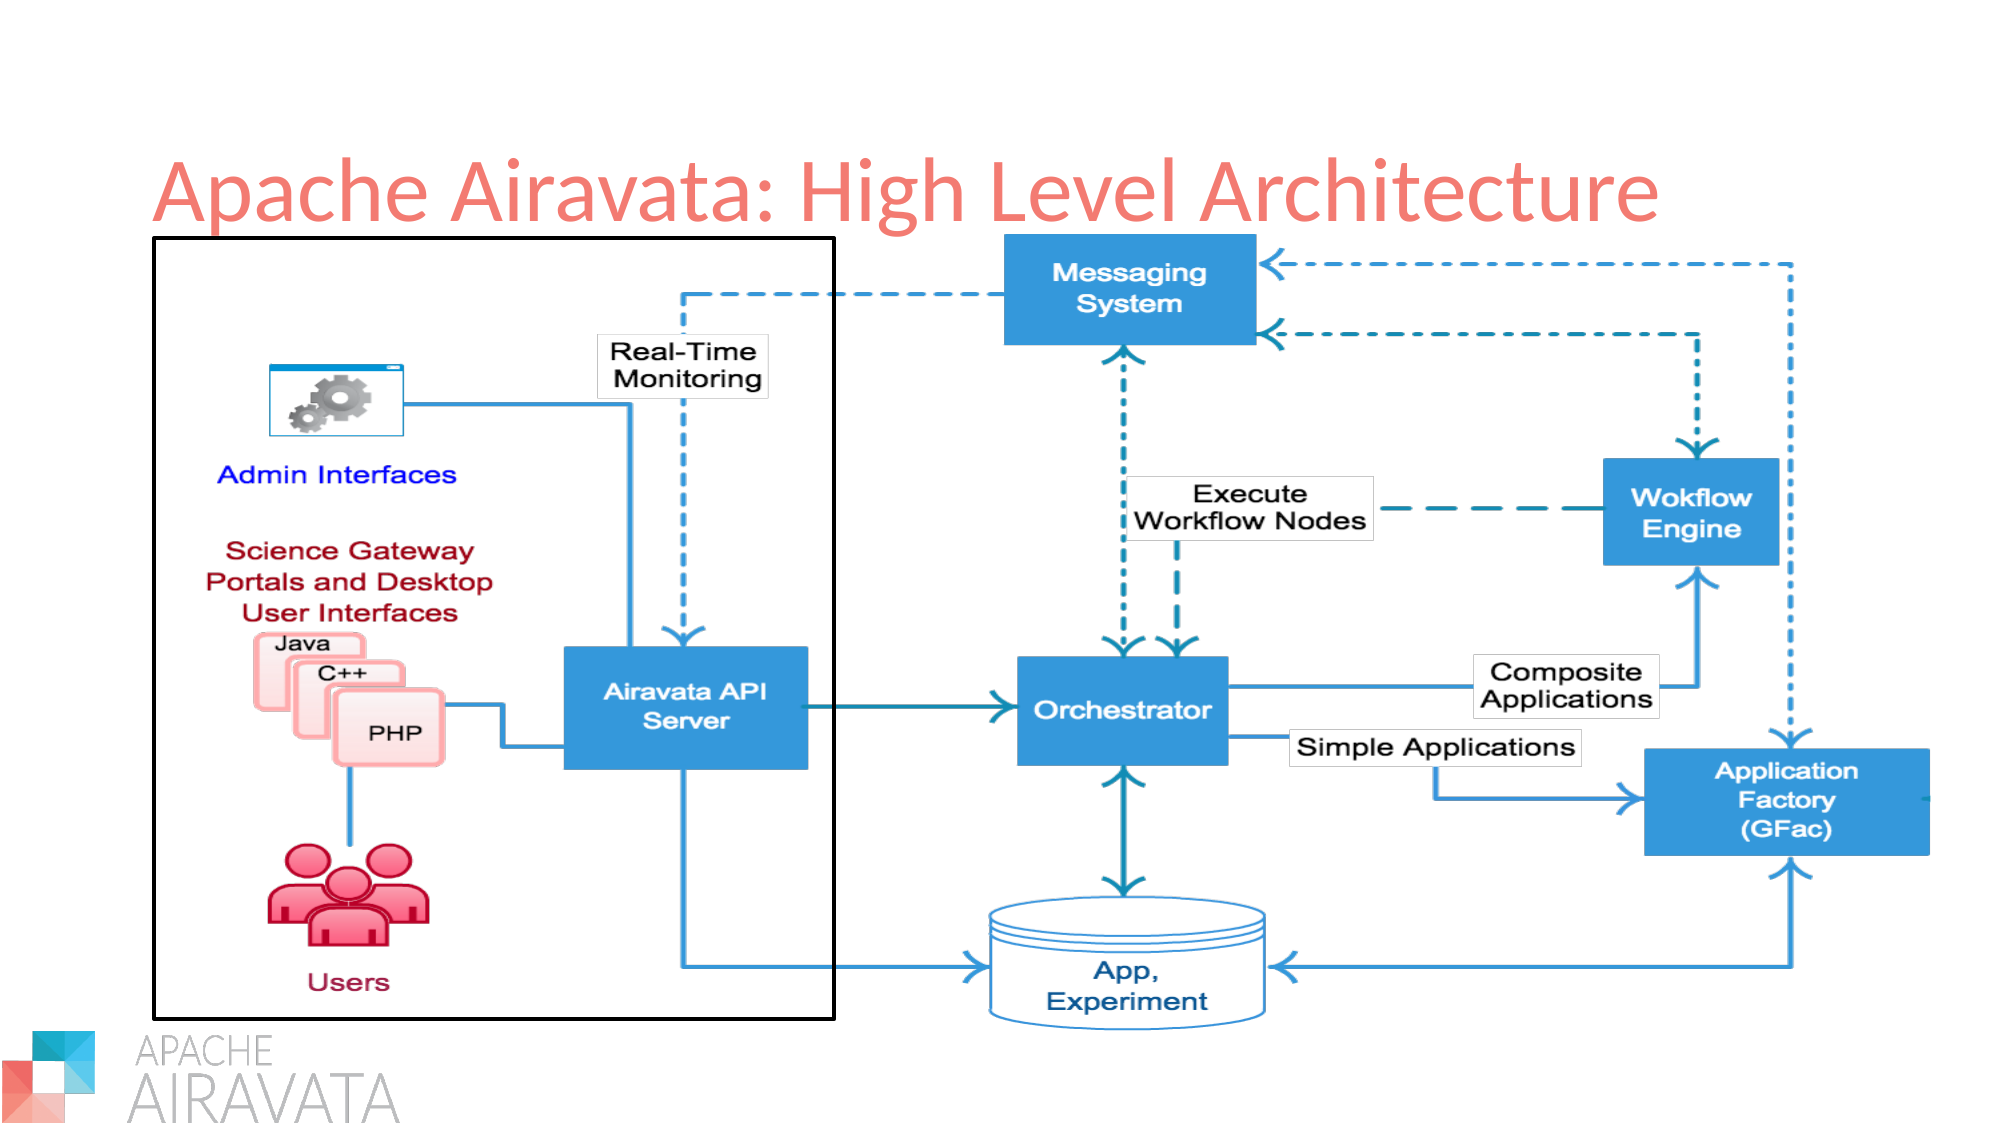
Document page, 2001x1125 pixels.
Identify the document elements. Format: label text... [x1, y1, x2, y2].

picture [0, 219, 1931, 1123]
title Apache Airavata: High Level Architecture [137, 59, 1863, 278]
text_box [152, 236, 187, 1021]
